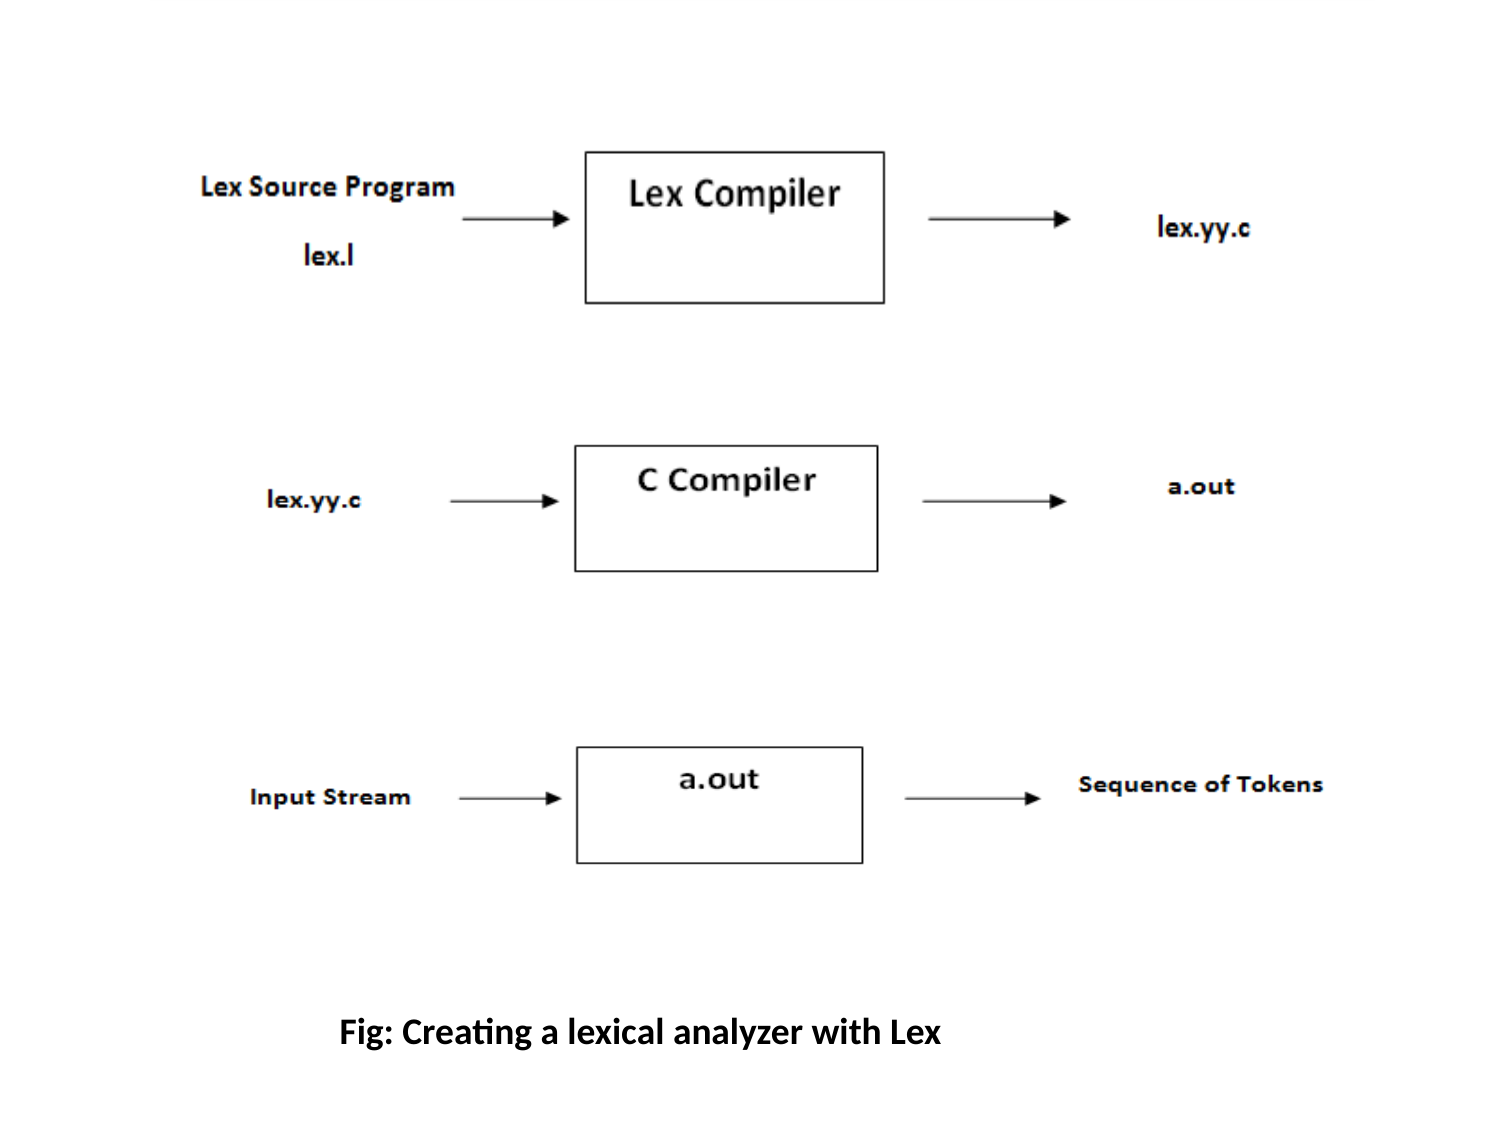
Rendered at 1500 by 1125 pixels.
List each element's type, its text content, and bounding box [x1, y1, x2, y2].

picture [162, 337, 1438, 963]
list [149, 0, 1376, 435]
text_box Fig: Creating a lexical analyzer with Lex [324, 999, 1238, 1060]
